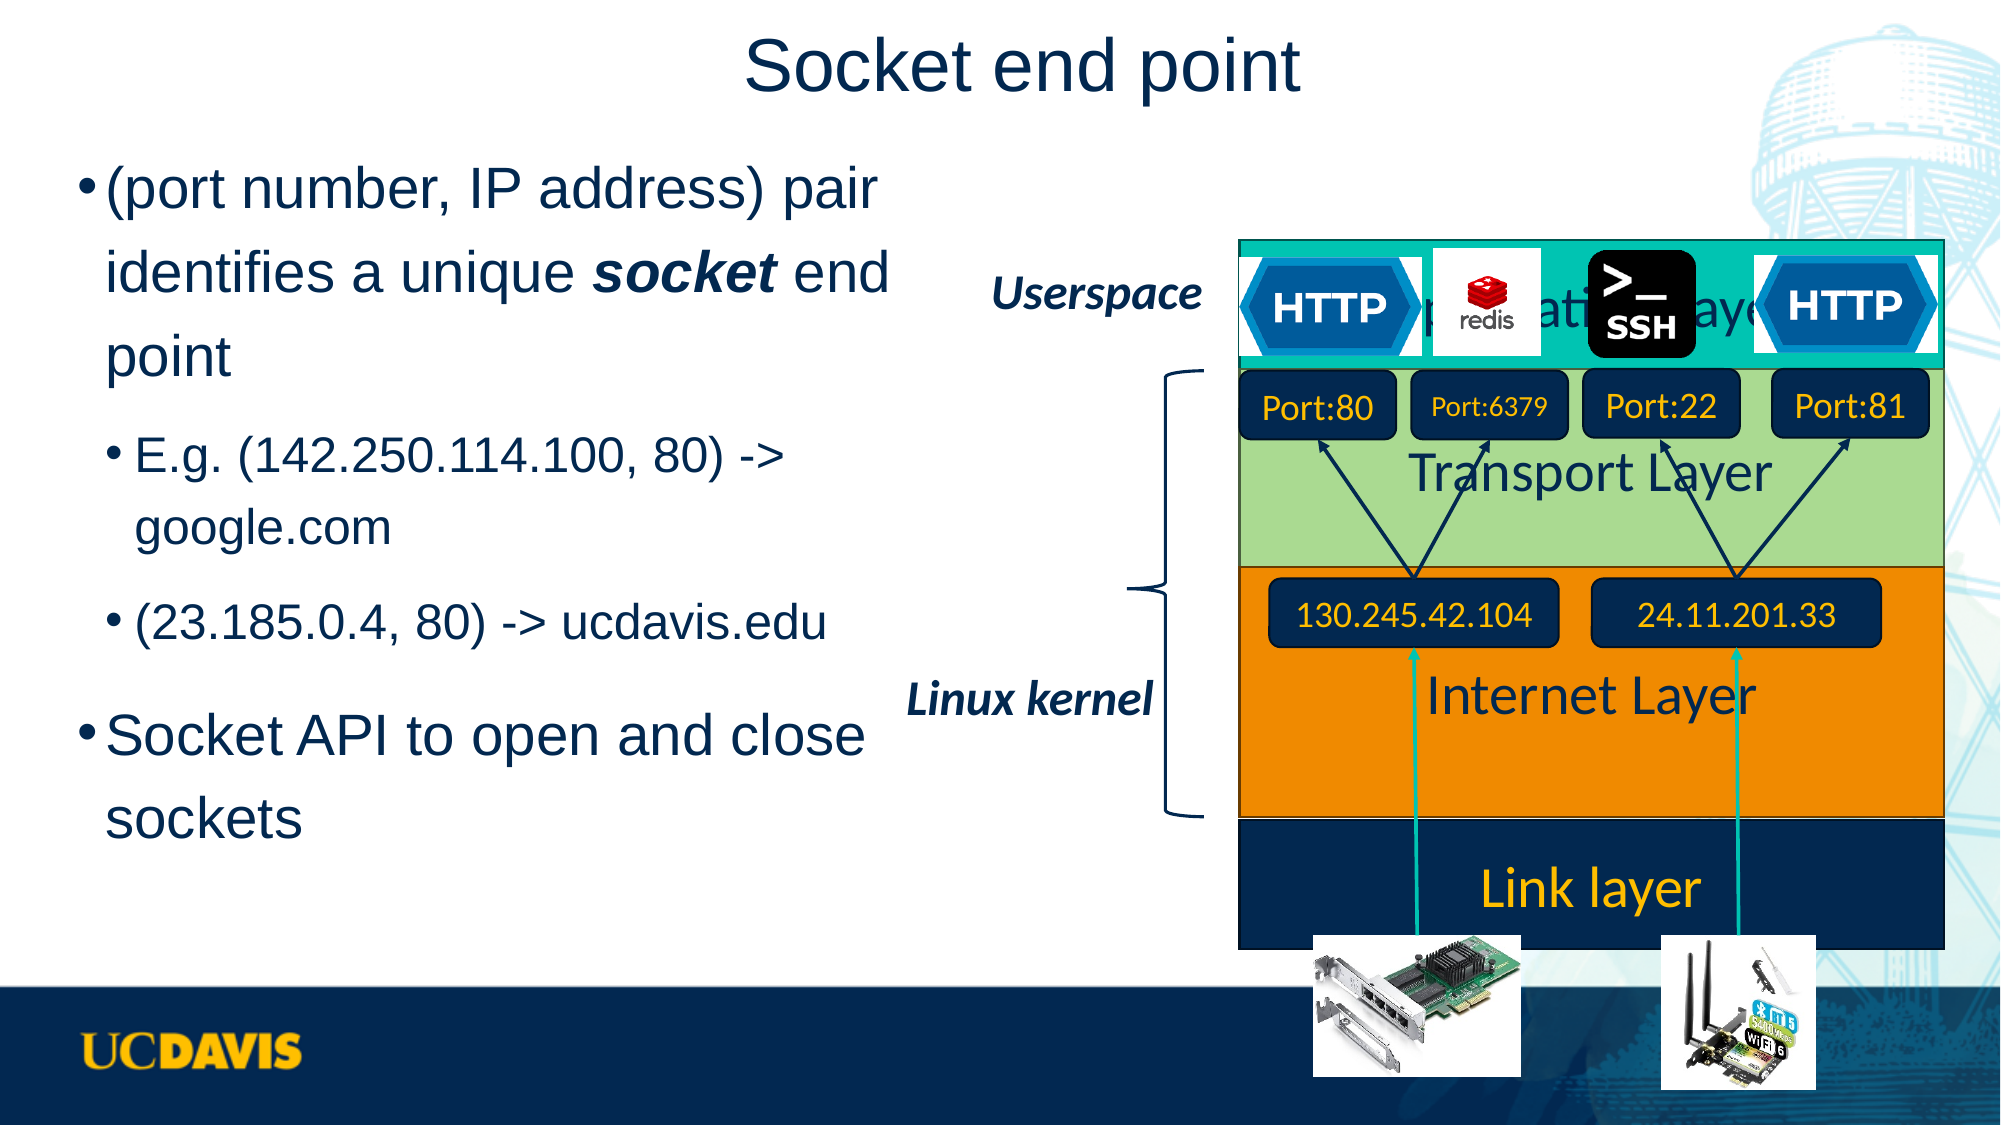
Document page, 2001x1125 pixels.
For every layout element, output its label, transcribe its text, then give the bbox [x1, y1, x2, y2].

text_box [1313, 647, 1816, 1090]
picture [0, 0, 2001, 1125]
list (port number, IP address) pair identifies a unique socket end point E.g. (142.250.114.100, 80) -> google.com (23.185.0.4, 80) -> ucdavis.edu Socket API to open and close sockets [62, 128, 987, 957]
text_box Userspace [976, 252, 1218, 327]
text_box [1239, 239, 1945, 949]
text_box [1269, 437, 1882, 648]
title Socket end point [0, 0, 2000, 115]
text_box [1126, 370, 1204, 818]
text_box Linux kernel [891, 657, 1164, 733]
